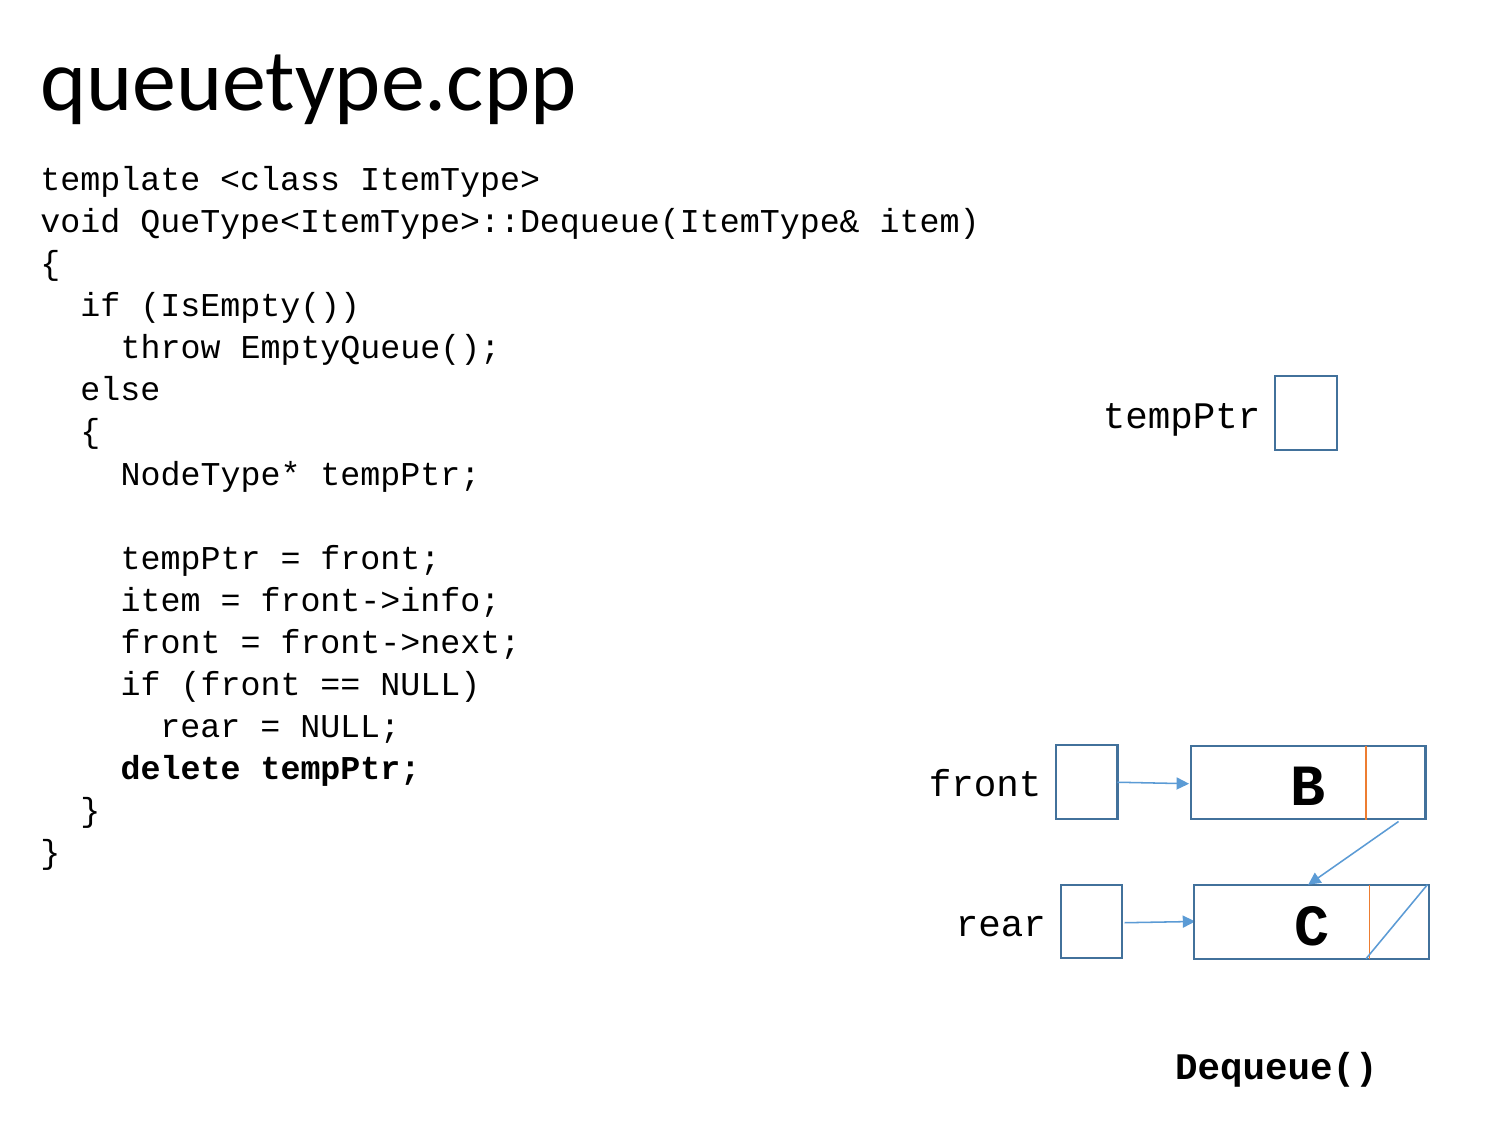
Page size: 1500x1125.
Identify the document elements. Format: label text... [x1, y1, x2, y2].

text_box C [1194, 884, 1360, 959]
text_box [1275, 376, 1337, 451]
text_box B [1190, 745, 1365, 820]
text_box [1060, 884, 1123, 959]
list template <class ItemType> void QueType<ItemType>::Dequeue(ItemType& item) { if (IsEmpty()) throw EmptyQueue(); else { NodeType* tempPtr; tempPtr = front; item = front->info; front = front->next; if (front == NULL) rear = NULL; delete tempPtr; } } [25, 154, 1469, 1014]
text_box [1056, 745, 1118, 820]
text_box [1365, 884, 1428, 959]
text_box B [1367, 745, 1426, 820]
text_box rear [856, 891, 1061, 952]
text_box Dequeue() [1160, 1034, 1481, 1095]
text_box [1307, 821, 1399, 886]
text_box tempPtr [1071, 383, 1276, 443]
title queuetype.cpp [25, 26, 1469, 138]
text_box front [828, 751, 1057, 812]
